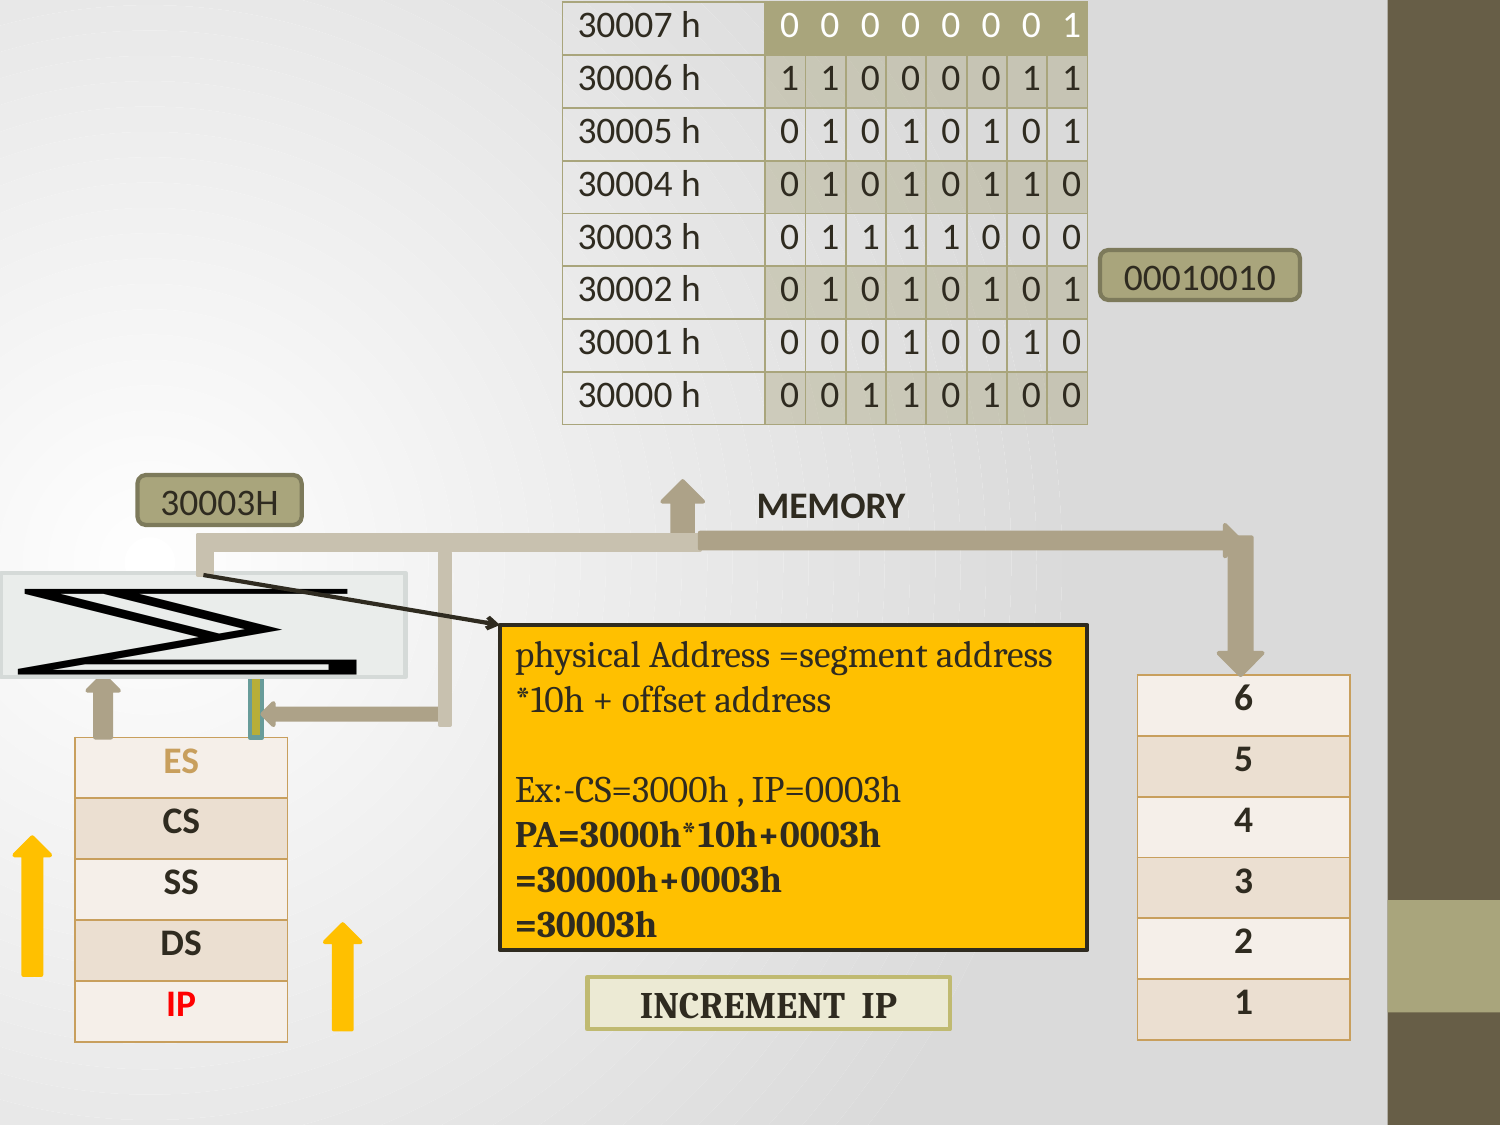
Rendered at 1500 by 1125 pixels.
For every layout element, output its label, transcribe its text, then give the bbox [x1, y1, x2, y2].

table_cell 1 [968, 267, 1006, 318]
table_header 0 [1008, 3, 1046, 54]
table_cell 0 [766, 267, 805, 318]
table_cell 1 [806, 109, 845, 160]
text_box [12, 835, 52, 977]
table_cell 0 [927, 320, 966, 371]
table_cell SS [76, 860, 287, 919]
table_cell 1 [887, 162, 925, 213]
table_cell 0 [927, 162, 966, 213]
text_box [670, 521, 695, 533]
text_box MEMORY [623, 485, 1040, 521]
table_cell 0 [847, 56, 885, 107]
table_cell 1 [1048, 267, 1087, 318]
table_cell 0 [847, 267, 885, 318]
text_box physical Address =segment address *10h + offset address Ex:-CS=3000h , IP=0003h PA=3000h*10h+0003h =30000h+0003h =30003h [498, 623, 1089, 952]
table_cell 1 [806, 56, 845, 107]
table_cell 1 [927, 214, 966, 265]
table_cell 1 [847, 214, 885, 265]
table_cell 0 [927, 56, 966, 107]
text_box 30003H [135, 472, 304, 528]
table_cell 0 [847, 109, 885, 160]
table_cell 0 [1048, 320, 1087, 371]
table_header 30007 h [563, 3, 764, 54]
table_cell 1 [1048, 56, 1087, 107]
table_cell 0 [766, 214, 805, 265]
table_cell 0 [927, 267, 966, 318]
table_cell 0 [806, 373, 845, 424]
table_cell 1 [887, 214, 925, 265]
table_cell 0 [968, 320, 1006, 371]
table_cell 1 [1138, 980, 1349, 1039]
table_cell 0 [766, 109, 805, 160]
table_cell 1 [766, 56, 805, 107]
table_header 6 [1138, 676, 1349, 735]
text_box [260, 701, 438, 727]
table_cell 0 [806, 320, 845, 371]
table_cell 1 [847, 373, 885, 424]
table_header 0 [887, 3, 925, 54]
table_cell 1 [968, 109, 1006, 160]
table_cell 0 [1008, 109, 1046, 160]
table_cell 0 [1048, 373, 1087, 424]
table_cell 4 [1138, 798, 1349, 857]
table_cell 0 [1048, 162, 1087, 213]
table_cell 0 [847, 320, 885, 371]
table_cell 30004 h [563, 162, 764, 213]
table_cell 30005 h [563, 109, 764, 160]
table_cell 30001 h [563, 320, 764, 371]
table_cell 0 [927, 373, 966, 424]
text_box [85, 679, 121, 740]
table_cell 0 [1008, 214, 1046, 265]
table_cell 1 [806, 267, 845, 318]
table_cell 1 [806, 162, 845, 213]
table_cell DS [76, 921, 287, 980]
table_cell 0 [927, 109, 966, 160]
text_box [676, 479, 690, 485]
table_cell 1 [1048, 109, 1087, 160]
text_box [438, 632, 452, 727]
table_cell 0 [1008, 373, 1046, 424]
text_box [198, 533, 702, 552]
table_cell 3 [1138, 858, 1349, 917]
table_cell 0 [968, 214, 1006, 265]
table_cell 1 [887, 320, 925, 371]
table_header 1 [1048, 3, 1087, 54]
text_box [1216, 535, 1265, 678]
table_cell 0 [1048, 214, 1087, 265]
table_cell 30000 h [563, 373, 764, 424]
table_cell IP [76, 982, 287, 1041]
text_box 00010010 [1097, 247, 1303, 303]
table_cell 30003 h [563, 214, 764, 265]
table_cell 1 [1008, 56, 1046, 107]
table_cell 0 [766, 320, 805, 371]
text_box [248, 679, 264, 740]
text_box [196, 533, 214, 577]
table_cell 1 [887, 109, 925, 160]
table_cell 1 [887, 267, 925, 318]
table_cell 1 [968, 162, 1006, 213]
table_header 0 [927, 3, 966, 54]
table_cell CS [76, 799, 287, 858]
table_cell 1 [1008, 162, 1046, 213]
table_cell 5 [1138, 737, 1349, 796]
table_cell 0 [1008, 267, 1046, 318]
table_header 0 [806, 3, 845, 54]
table_cell 30006 h [563, 56, 764, 107]
text_box [323, 922, 363, 1032]
table_header 0 [847, 3, 885, 54]
table_cell 1 [1008, 320, 1046, 371]
table_header 0 [766, 3, 805, 54]
table_header 0 [968, 3, 1006, 54]
table_cell 0 [887, 56, 925, 107]
table_cell 0 [847, 162, 885, 213]
table_cell 2 [1138, 919, 1349, 978]
table_cell 1 [806, 214, 845, 265]
text_box [697, 523, 1238, 559]
table_header ES [76, 738, 287, 797]
table_cell 0 [766, 373, 805, 424]
table_cell 1 [968, 373, 1006, 424]
text_box [438, 551, 452, 614]
table_cell 0 [766, 162, 805, 213]
table_cell 0 [968, 56, 1006, 107]
table_cell 30002 h [563, 267, 764, 318]
table_cell 1 [887, 373, 925, 424]
text_box INCREMENT IP [585, 975, 952, 1031]
